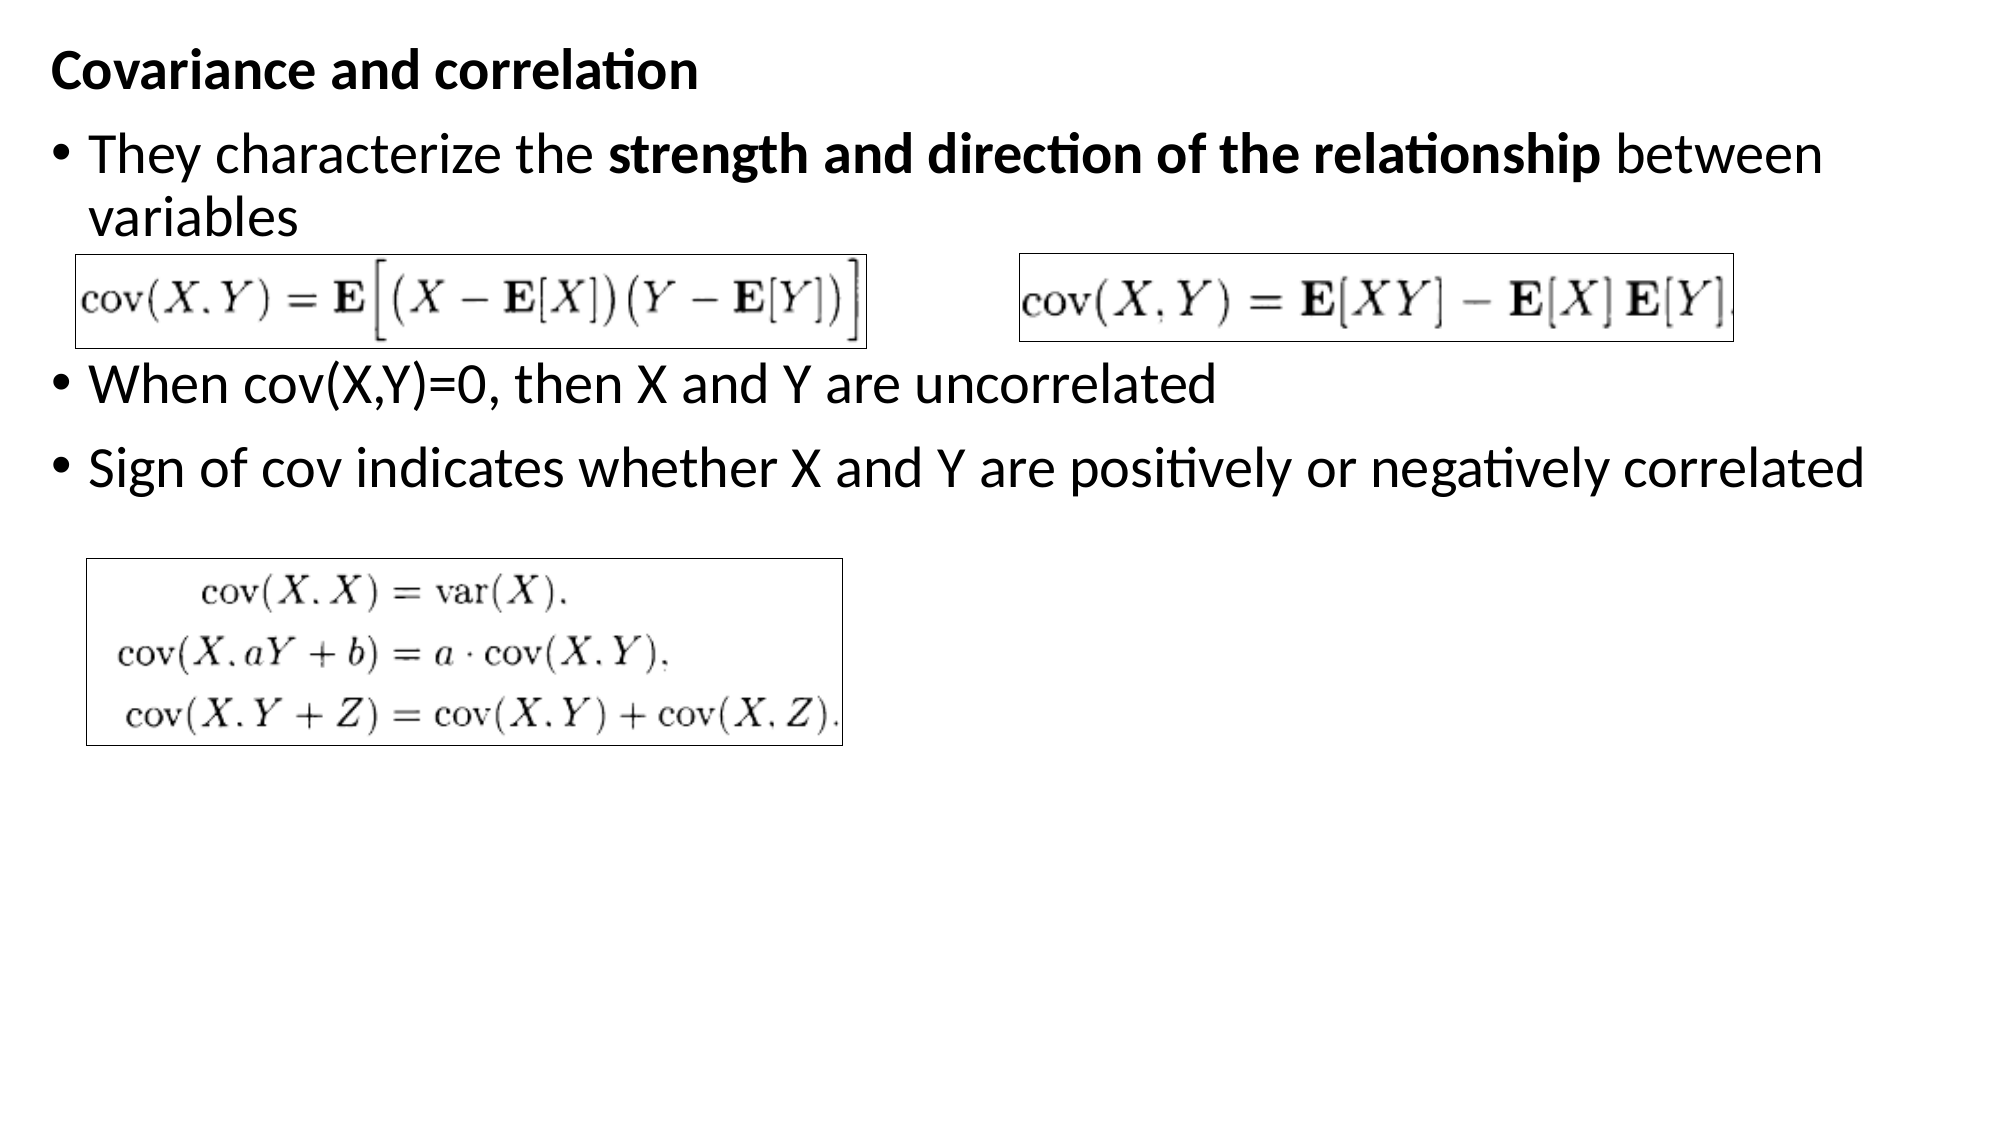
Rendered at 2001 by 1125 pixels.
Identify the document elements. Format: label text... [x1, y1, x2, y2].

picture [75, 254, 867, 349]
picture [1018, 253, 1734, 342]
list Covariance and correlation They characterize the strength and direction of the relationship between variables When cov(X,Y)=0, then X and Y are uncorrelated Sign of cov indicates whether X and Y are positively or negatively correlated [35, 31, 1934, 1099]
picture [86, 558, 843, 746]
